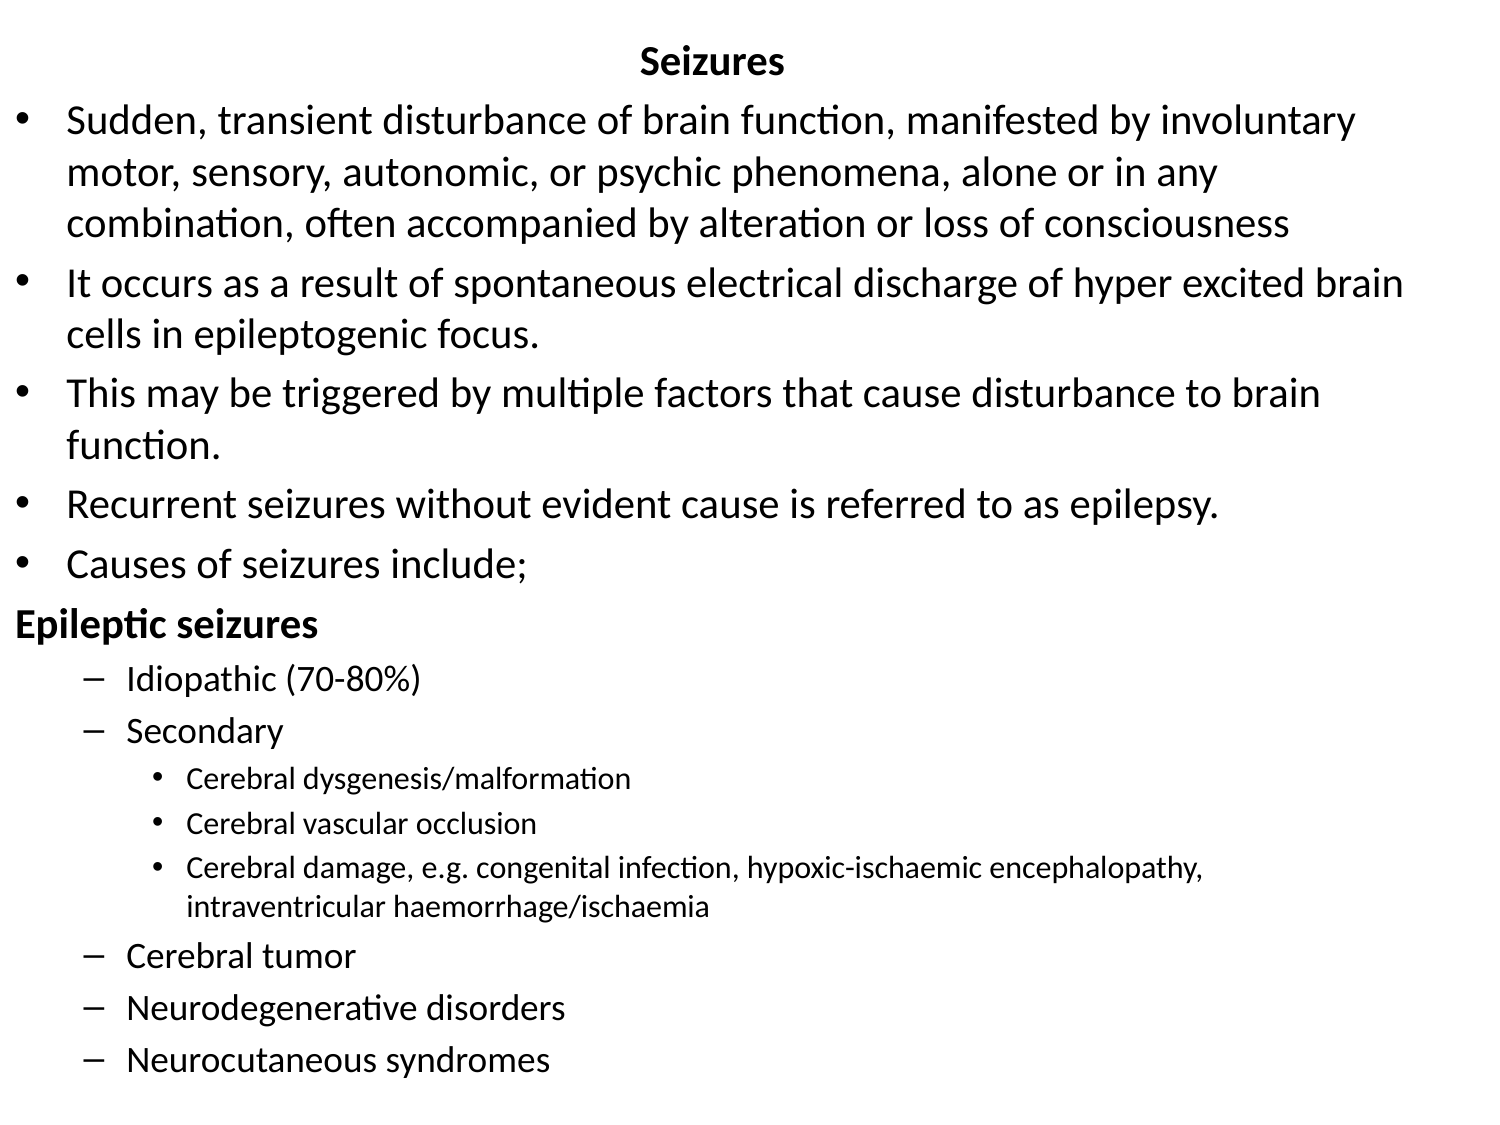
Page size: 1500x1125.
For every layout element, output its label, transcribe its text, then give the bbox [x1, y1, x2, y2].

list Seizures Sudden, transient disturbance of brain function, manifested by involuntary motor, sensory, autonomic, or psychic phenomena, alone or in any combination, often accompanied by alteration or loss of consciousness It occurs as a result of spontaneous electrical discharge of hyper excited brain cells in epileptogenic focus. This may be triggered by multiple factors that cause disturbance to brain function. Recurrent seizures without evident cause is referred to as epilepsy. Causes of seizures include; Epileptic seizures Idiopathic (70-80%) Secondary Cerebral dysgenesis/malformation Cerebral vascular occlusion Cerebral damage, e.g. congenital infection, hypoxic-ischaemic encephalopathy, intraventricular haemorrhage/ischaemia Cerebral tumor Neurodegenerative disorders Neurocutaneous syndromes [0, 24, 1425, 1100]
